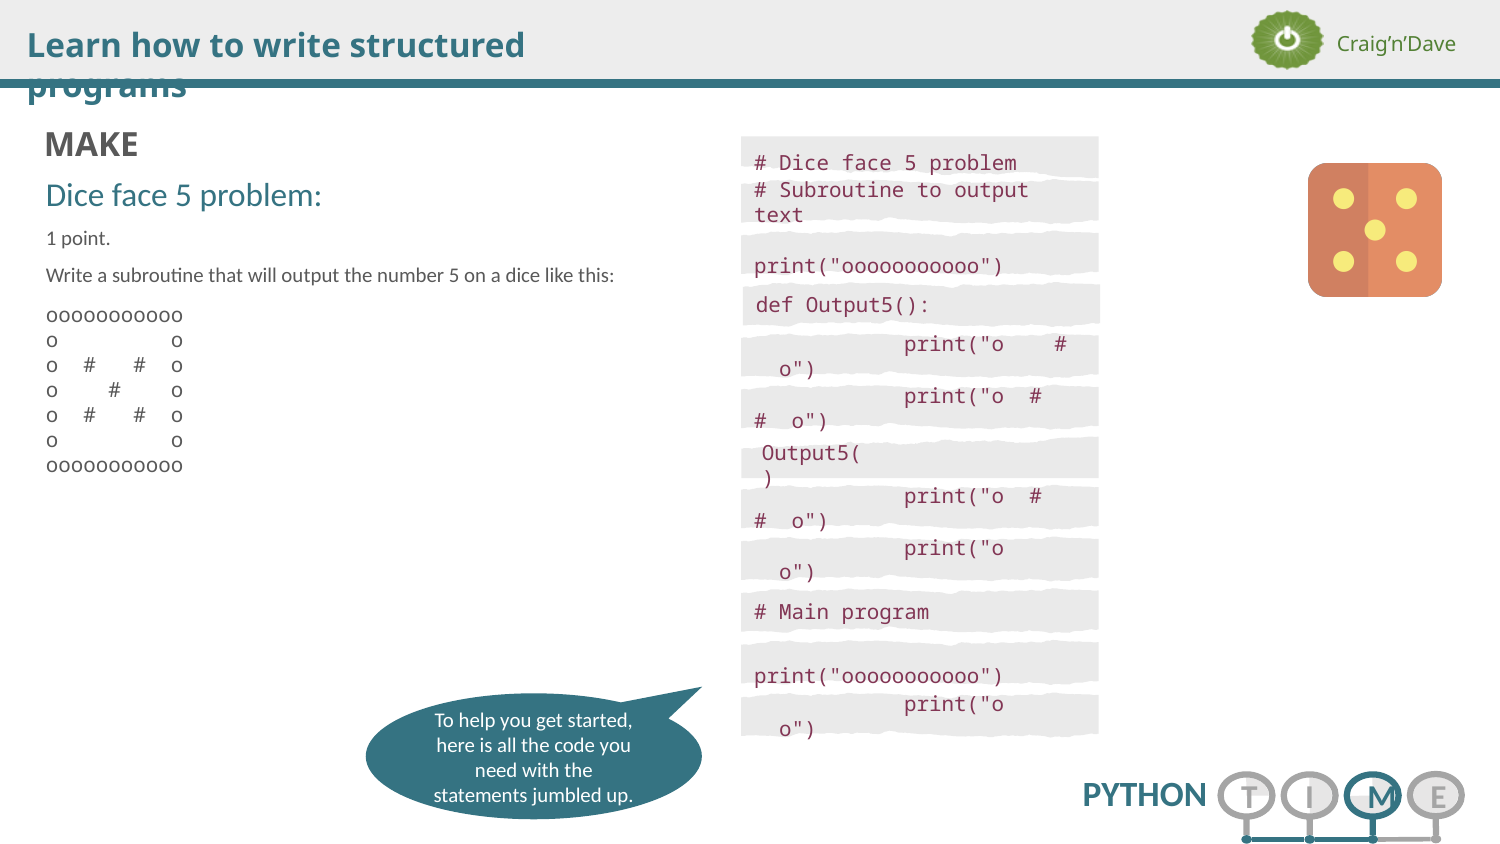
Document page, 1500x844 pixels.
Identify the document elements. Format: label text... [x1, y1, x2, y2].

text_box To help you get started, here is all the code you need with the statements jumbled up. [365, 686, 703, 820]
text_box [740, 436, 1099, 479]
text_box # Main program [741, 588, 1099, 634]
text_box print("o # # o") [741, 384, 1099, 430]
picture [1251, 10, 1324, 70]
list Dice face 5 problem: 1 point. Write a subroutine that will output the number 5 on a dice like this: ooooooooooo o o o # # o o # o o # # o o o ooooooooooo [32, 170, 1247, 757]
text_box print("ooooooooooo") [741, 230, 1099, 276]
text_box print("o # o") [741, 333, 1099, 379]
text_box print("o o") [741, 536, 1099, 582]
picture [1307, 163, 1442, 297]
text_box print("o # # o") [741, 487, 1099, 530]
text_box def Output5(): [742, 282, 1101, 327]
text_box print("o o") [741, 692, 1099, 738]
text_box # Subroutine to output text [741, 179, 1099, 225]
text_box print("ooooooooooo") [741, 639, 1099, 685]
text_box # Dice face 5 problem [741, 136, 1099, 179]
